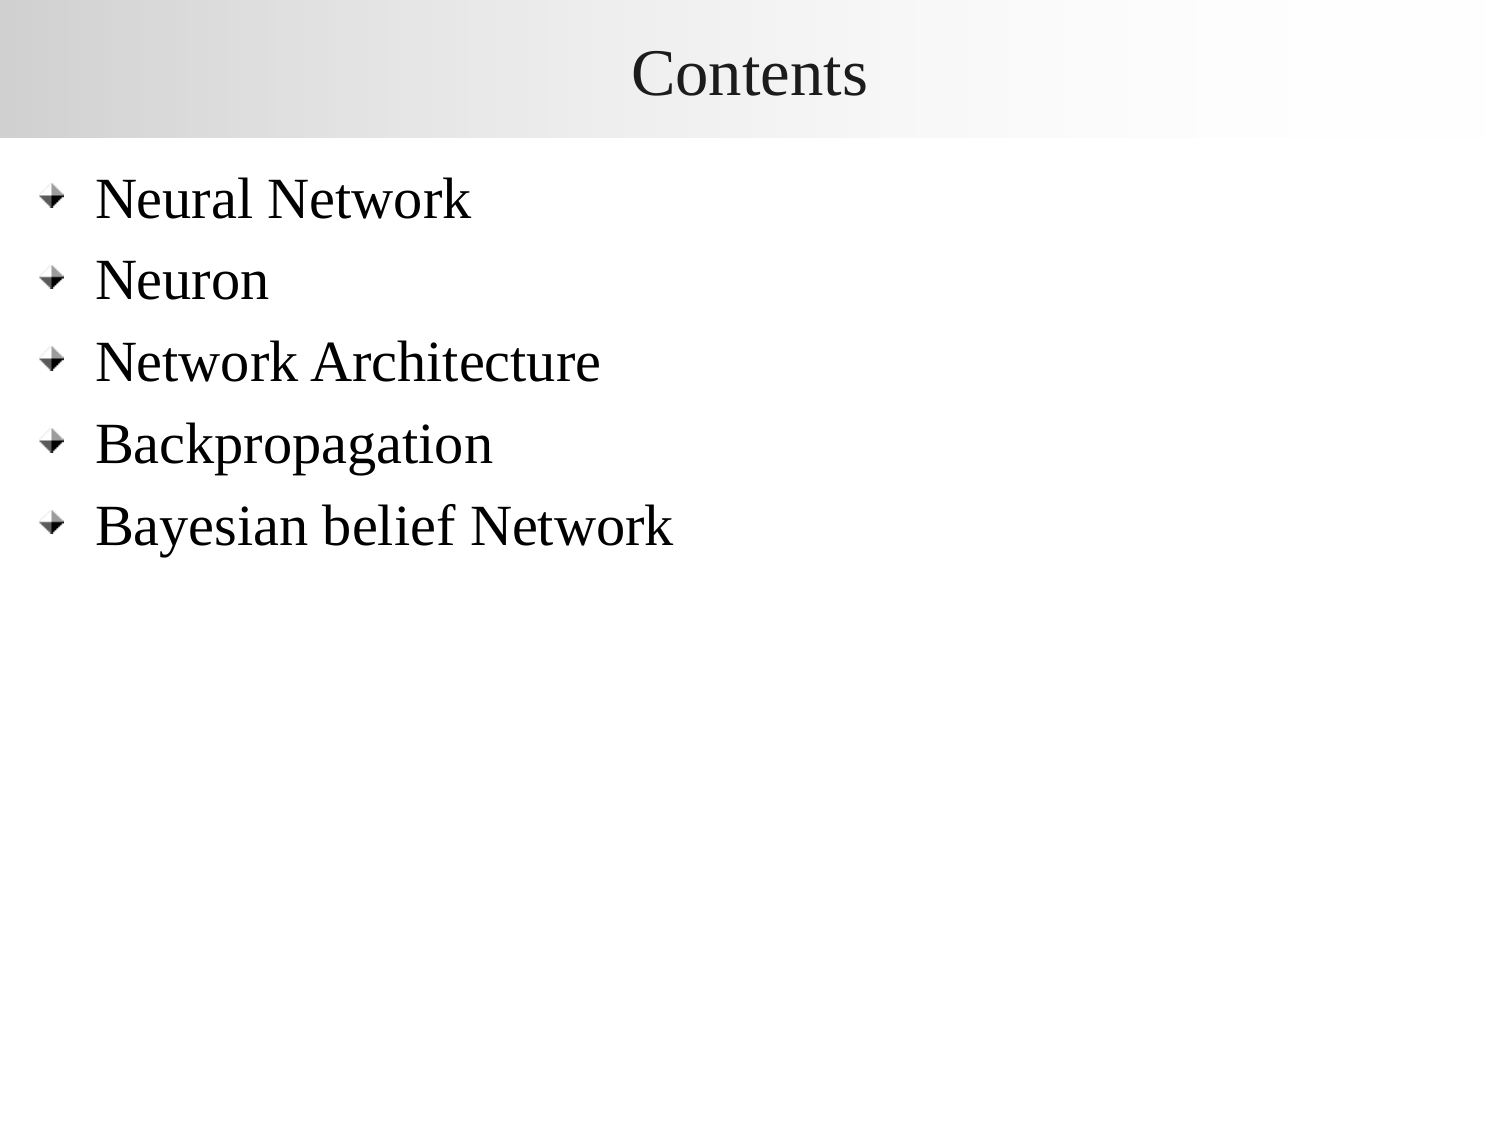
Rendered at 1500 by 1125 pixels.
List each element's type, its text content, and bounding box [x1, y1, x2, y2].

picture [38, 427, 64, 453]
list Neural Network Neuron Network Architecture Backpropagation Bayesian belief Network [23, 152, 1442, 1051]
picture [38, 182, 64, 208]
title Contents [0, 0, 1500, 138]
picture [38, 509, 64, 534]
picture [38, 345, 64, 371]
picture [38, 264, 64, 289]
